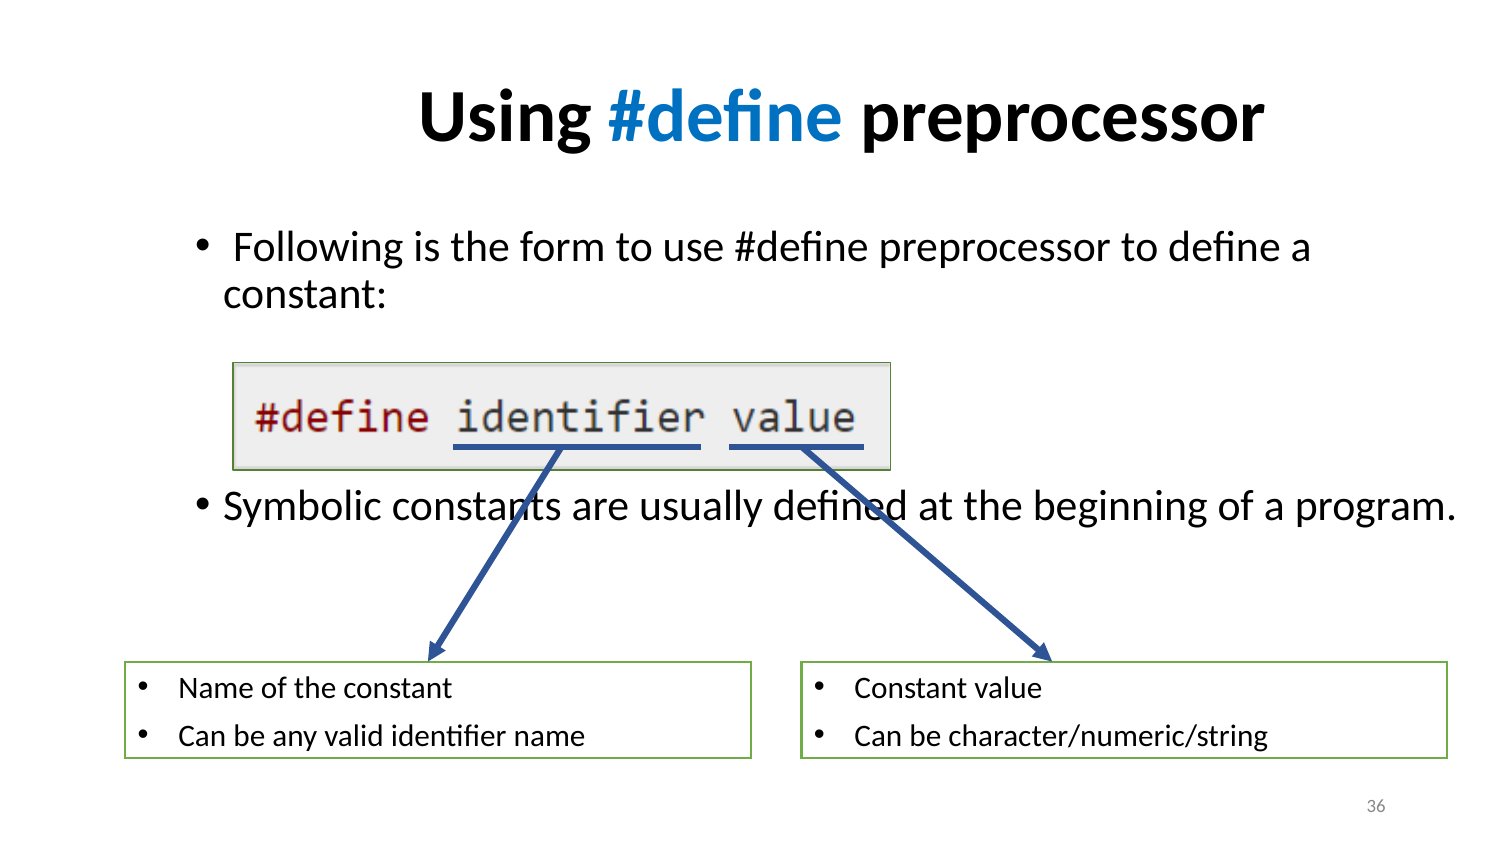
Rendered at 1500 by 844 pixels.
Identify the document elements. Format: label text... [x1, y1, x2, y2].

picture [233, 363, 890, 470]
title Using #define preprocessor [294, 55, 1391, 180]
text_box Constant value Can be character/numeric/string [801, 661, 1448, 758]
text_box Name of the constant Can be any valid identifier name [125, 661, 752, 758]
list Following is the form to use #define preprocessor to define a constant: Symbolic constants are usually defined at the beginning of a program. [182, 217, 1470, 799]
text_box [427, 446, 562, 662]
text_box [801, 446, 1053, 662]
slide_number 36 [1059, 782, 1397, 827]
